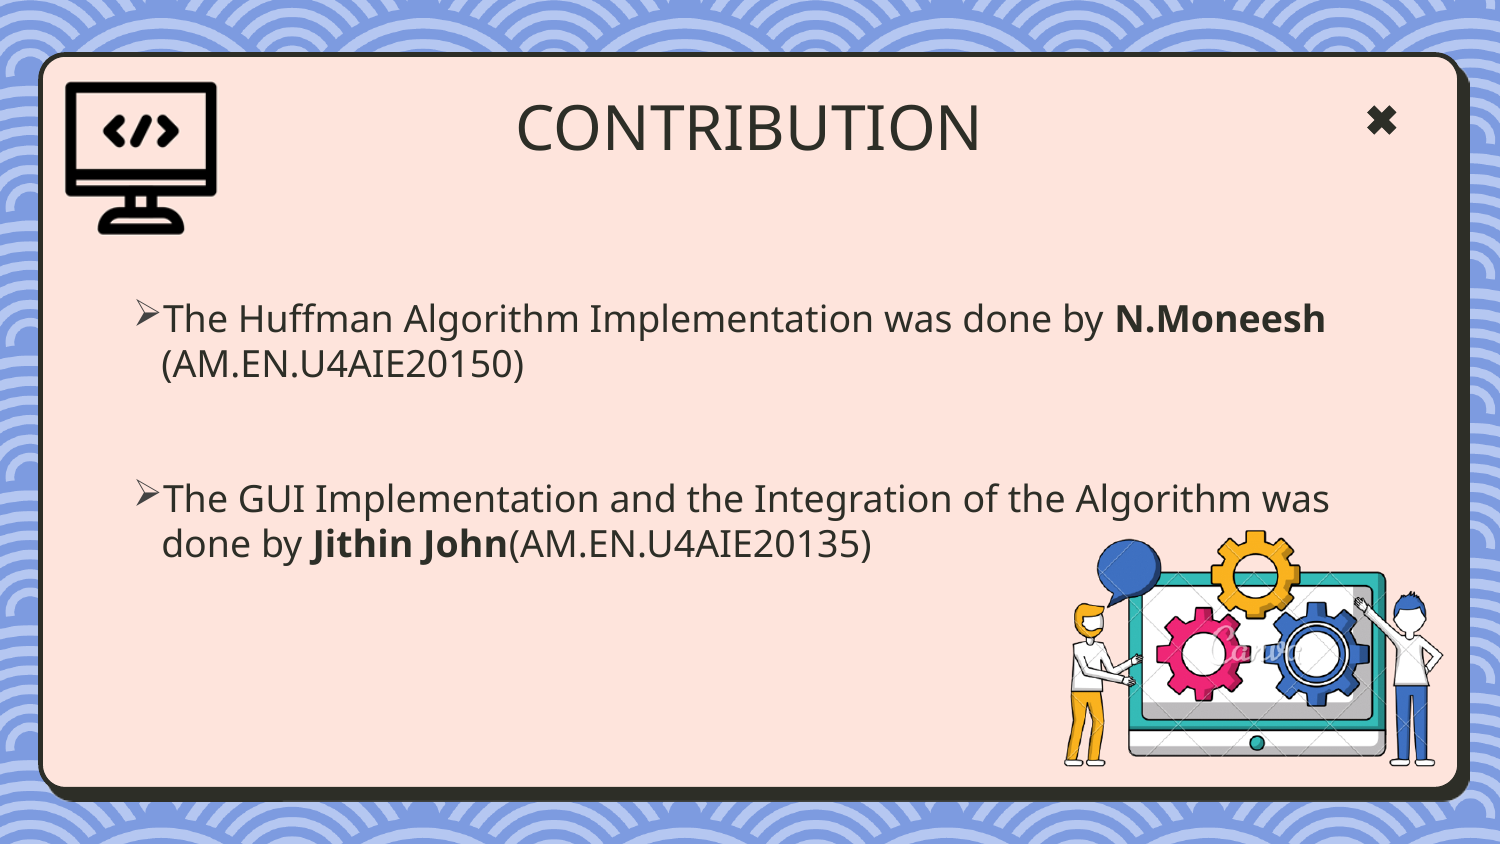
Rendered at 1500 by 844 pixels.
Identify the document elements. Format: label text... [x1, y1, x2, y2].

list The Huffman Algorithm Implementation was done by N.Moneesh (AM.EN.U4AIE20150) The GUI Implementation and the Integration of the Algorithm was done by Jithin John(AM.EN.U4AIE20135) [118, 237, 1382, 622]
picture [0, 0, 1500, 844]
title CONTRIBUTION [223, 72, 1382, 167]
